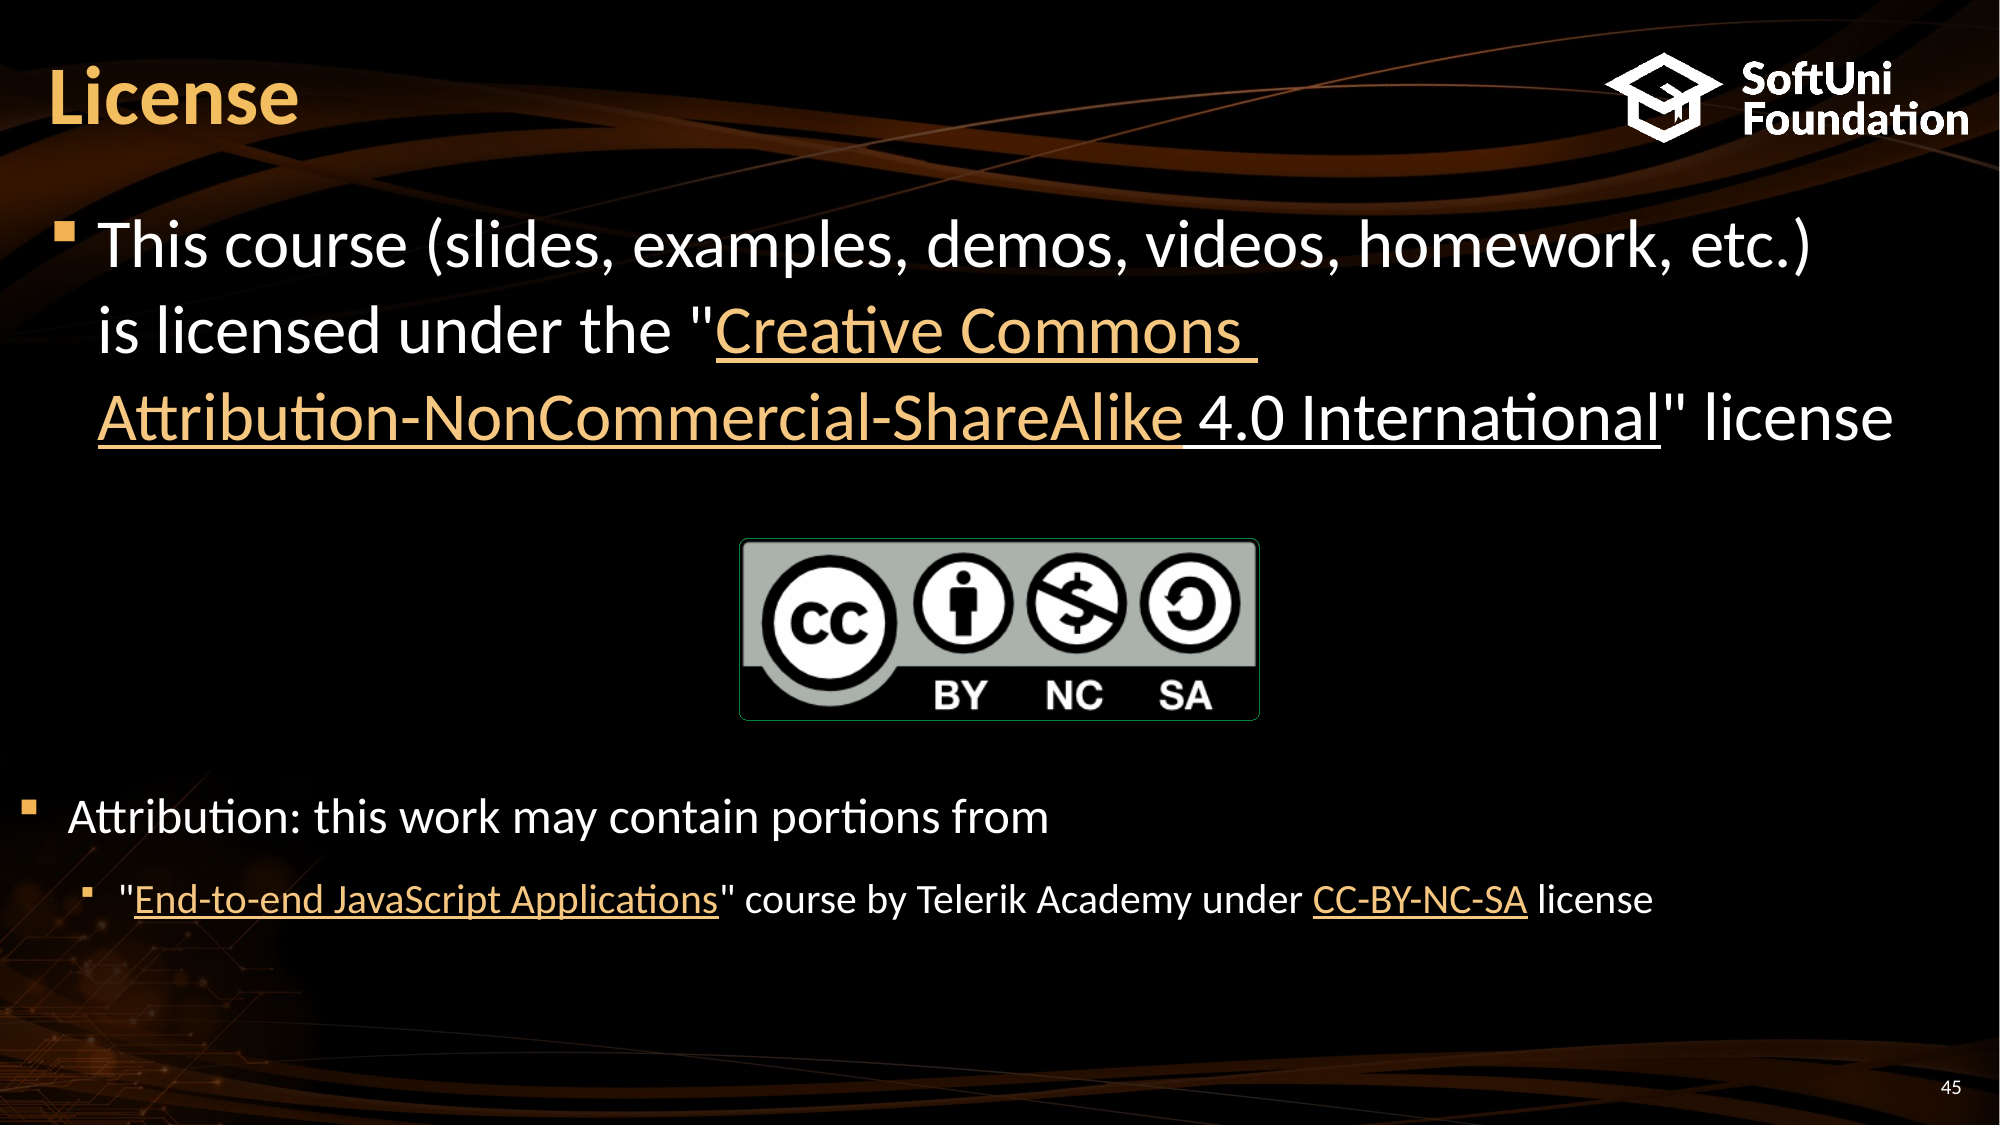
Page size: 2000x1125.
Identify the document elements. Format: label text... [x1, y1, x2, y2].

list Attribution: this work may contain portions from "End-to-end JavaScript Applications" course by Telerik Academy under CC-BY-NC-SA license [0, 774, 1937, 1103]
list This course (slides, examples, demos, videos, homework, etc.) is licensed under the "Creative Commons Attribution-NonCommercial-ShareAlike 4.0 International" license [31, 188, 1968, 484]
picture [0, 0, 2000, 1125]
title License [30, 6, 1602, 189]
slide_number 45 [1937, 1070, 1968, 1103]
